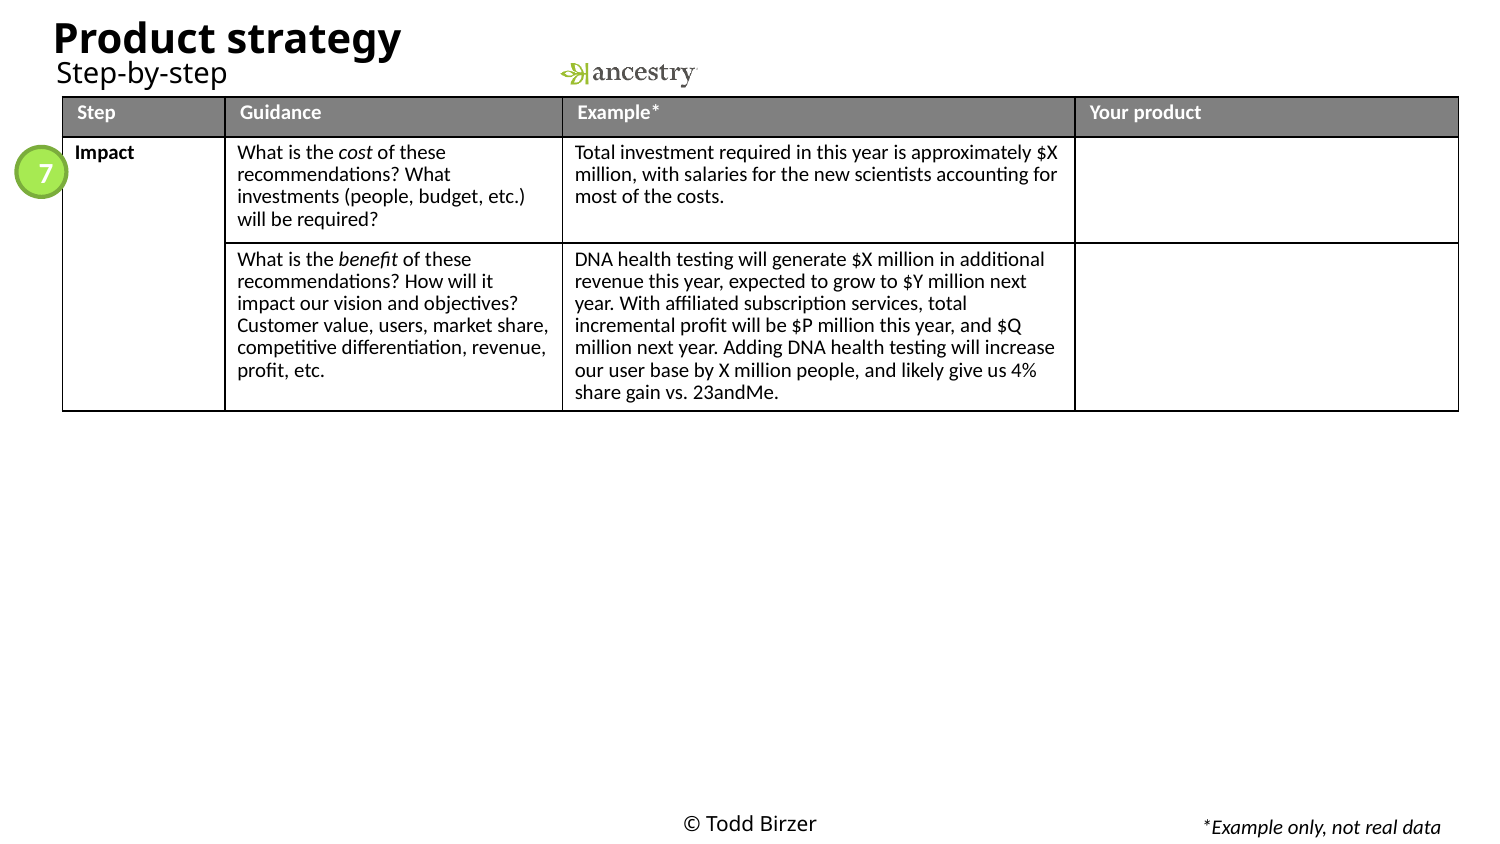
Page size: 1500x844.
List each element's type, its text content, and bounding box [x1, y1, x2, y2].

table_cell DNA health testing will generate $X million in additional revenue this year, expected to grow to $Y million next year. With affiliated subscription services, total incremental profit will be $P million this year, and $Q million next year. Adding DNA health testing will increase our user base by X million people, and likely give us 4% share gain vs. 23andMe. [563, 244, 1074, 410]
table_header Your product [1076, 98, 1458, 136]
table_cell Impact [63, 138, 224, 410]
table_header Example* [563, 98, 1074, 136]
table_cell [1076, 244, 1458, 410]
table_cell [1076, 138, 1458, 242]
table_cell What is the cost of these recommendations? What investments (people, budget, etc.) will be required? [226, 138, 562, 242]
table_header Guidance [226, 98, 562, 136]
picture [559, 60, 698, 88]
title Product strategy [37, 0, 625, 70]
table_cell Total investment required in this year is approximately $X million, with salaries for the new scientists accounting for most of the costs. [563, 138, 1074, 242]
table_header Step [63, 105, 224, 136]
text_box 7 [14, 144, 69, 199]
list Step-by-step [41, 46, 535, 105]
table_cell What is the benefit of these recommendations? How will it impact our vision and objectives? Customer value, users, market share, competitive differentiation, revenue, profit, etc. [226, 244, 562, 410]
text_box *Example only, not real data [1186, 806, 1457, 844]
